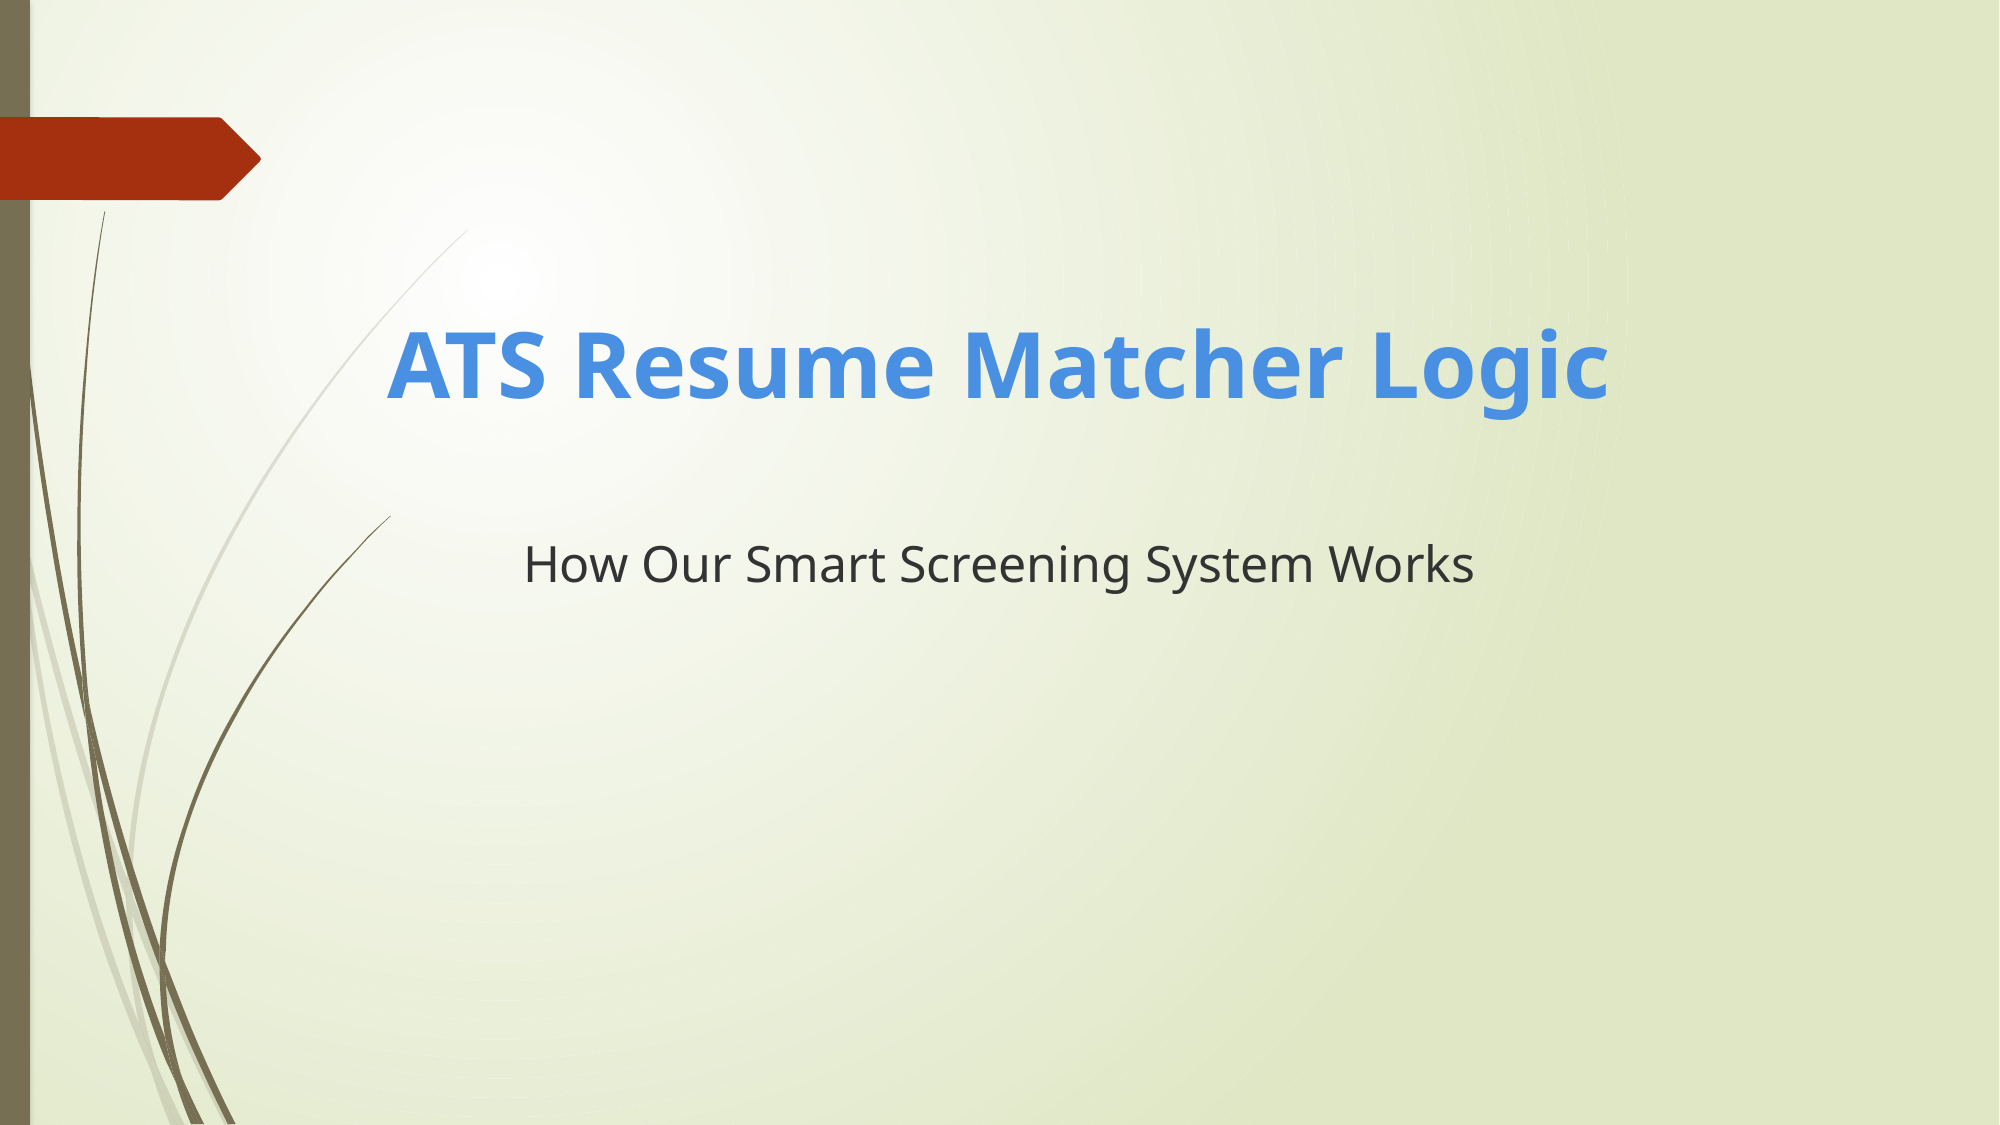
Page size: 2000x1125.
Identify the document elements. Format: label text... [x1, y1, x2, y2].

text_box ATS Resume Matcher Logic [373, 299, 1627, 425]
text_box How Our Smart Screening System Works [508, 524, 1492, 600]
